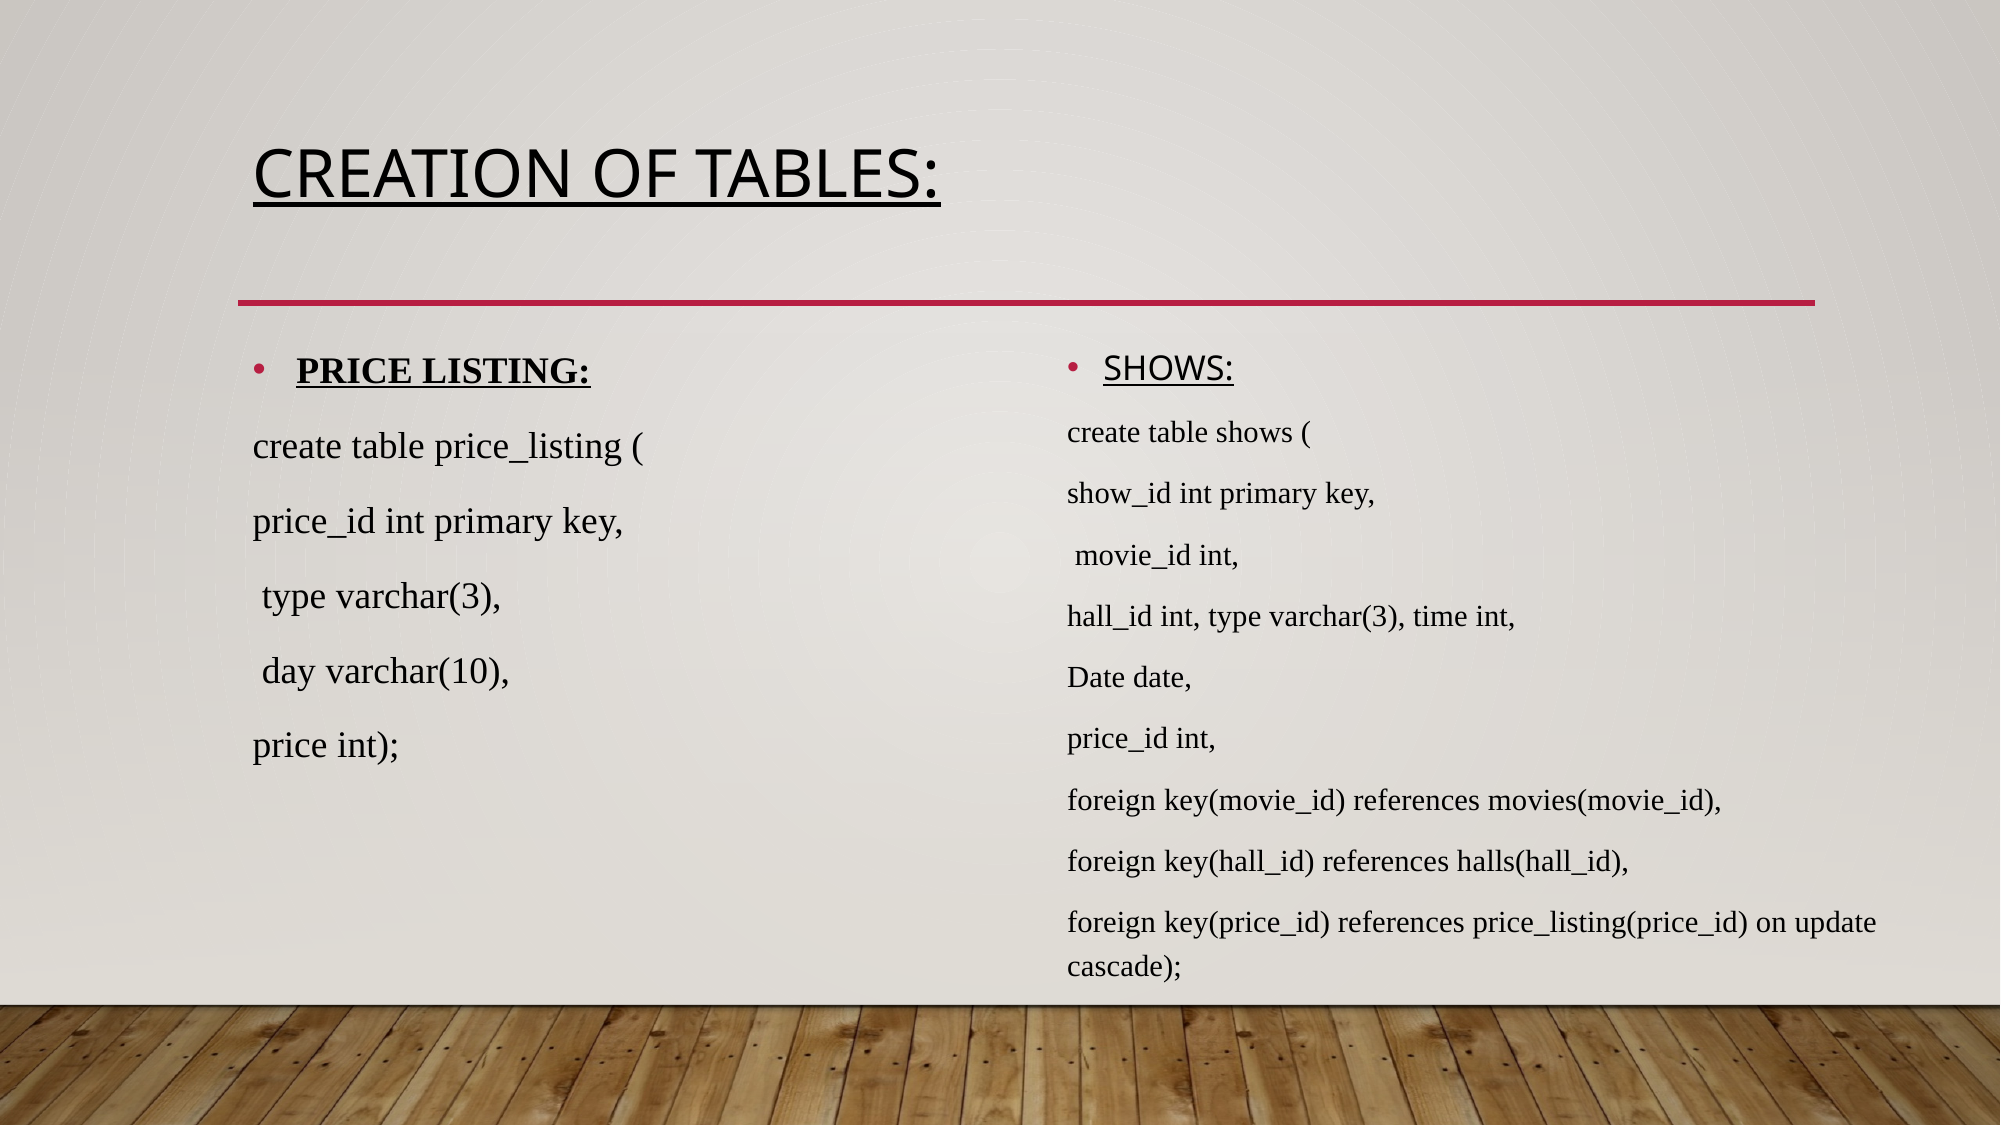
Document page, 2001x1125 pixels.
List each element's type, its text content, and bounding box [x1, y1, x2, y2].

title Creation of tables: [237, 132, 1814, 306]
list PRICE LISTING: create table price_listing ( price_id int primary key, type varchar(3), day varchar(10), price int); [237, 329, 1000, 896]
picture [0, 1005, 2000, 1125]
list SHOWS: create table shows ( show_id int primary key, movie_id int, hall_id int, type varchar(3), time int, Date date, price_id int, foreign key(movie_id) references movies(movie_id), foreign key(hall_id) references halls(hall_id), foreign key(price_id) references price_listing(price_id) on update cascade); [1052, 330, 1937, 993]
